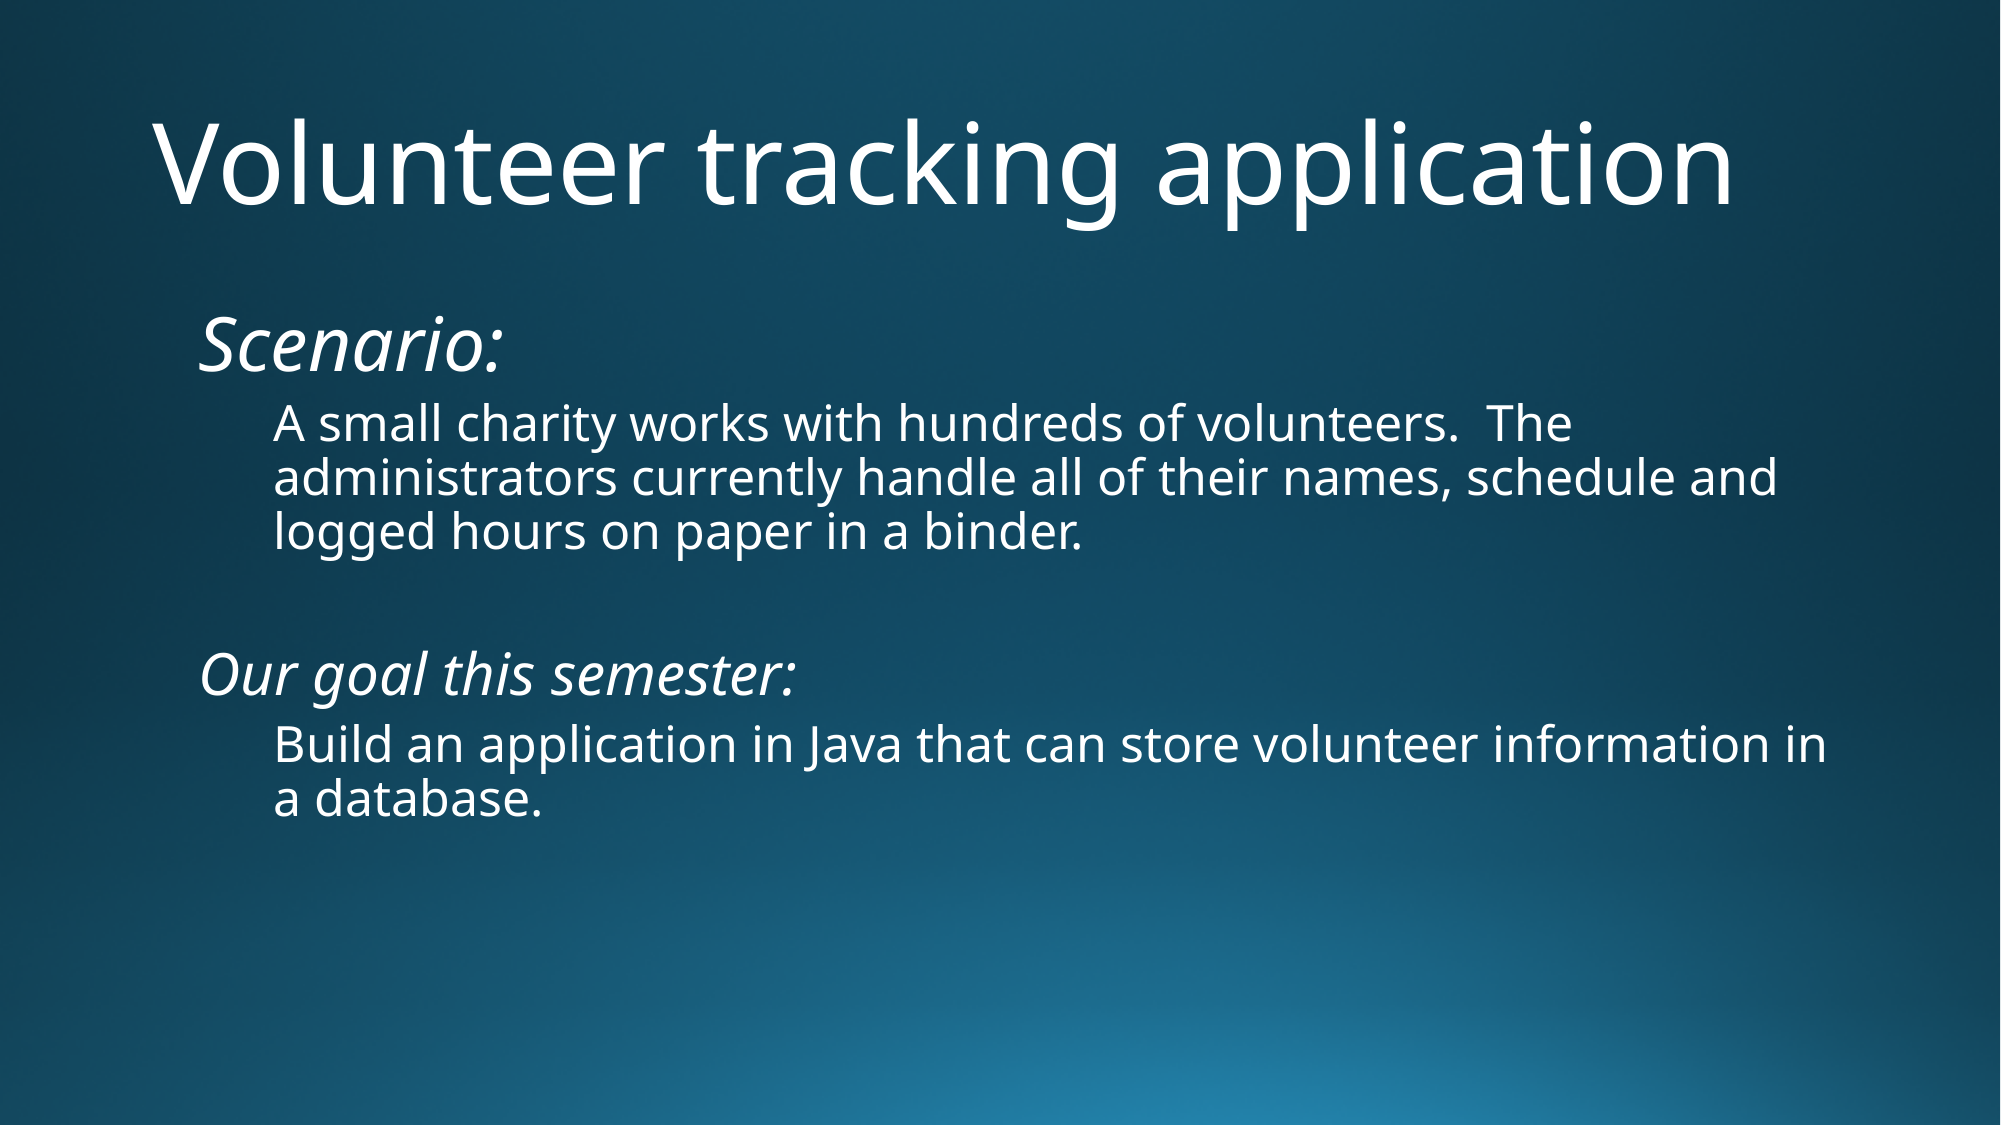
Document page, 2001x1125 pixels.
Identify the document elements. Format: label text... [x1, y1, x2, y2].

title Volunteer tracking application [137, 59, 1863, 278]
list Scenario: A small charity works with hundreds of volunteers. The administrators currently handle all of their names, schedule and logged hours on paper in a binder. Our goal this semester: Build an application in Java that can store volunteer information in a database. [183, 299, 1863, 1014]
picture [0, 0, 2001, 1125]
